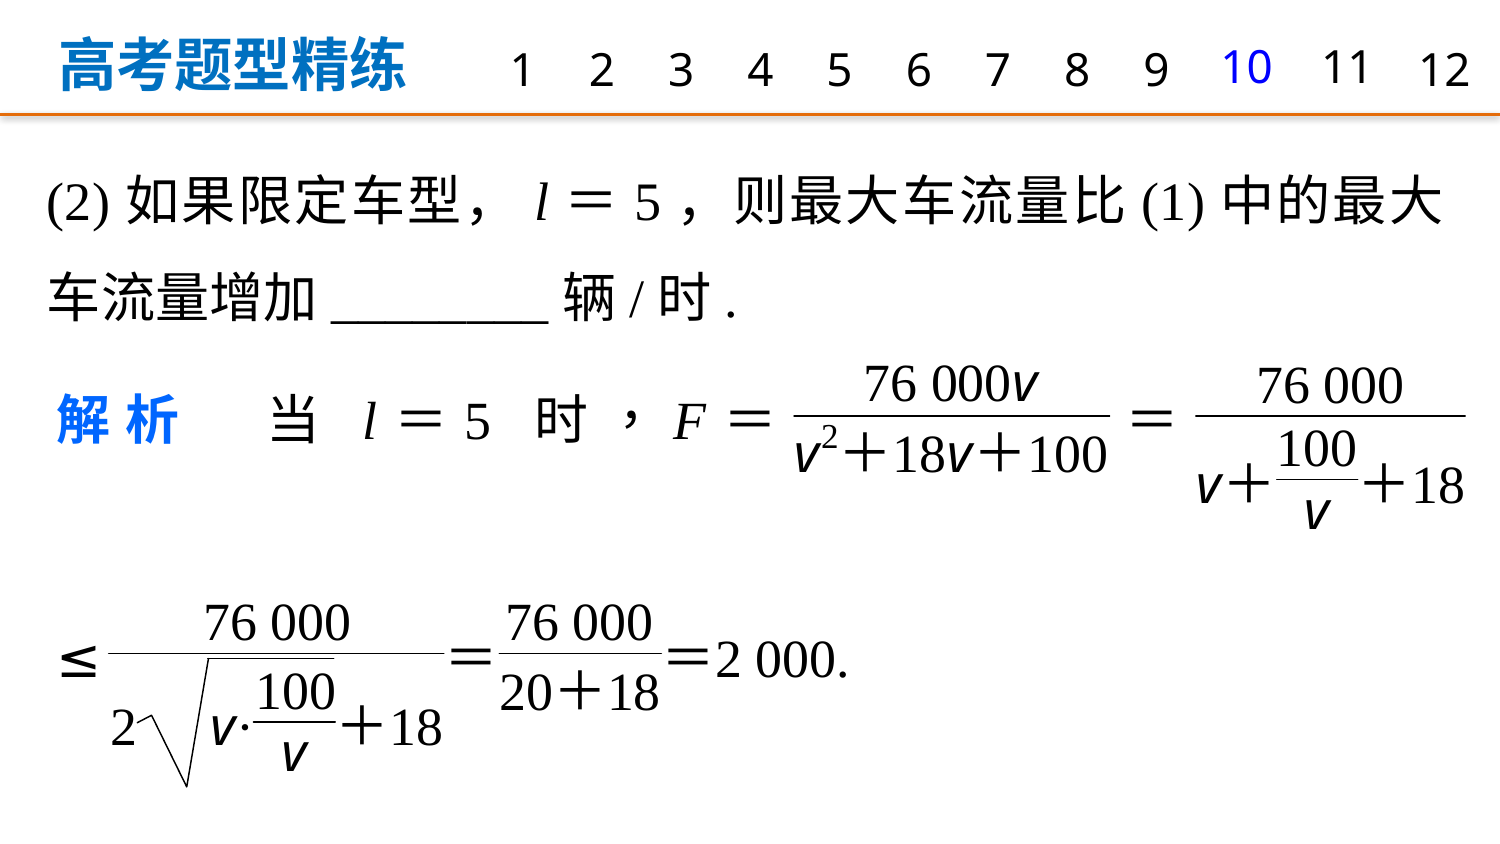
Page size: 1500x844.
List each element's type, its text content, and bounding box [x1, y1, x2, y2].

text_box 11 [1301, 36, 1394, 101]
text_box 5 [804, 36, 875, 106]
text_box 7 [963, 36, 1033, 106]
text_box 2 [567, 36, 637, 106]
text_box 9 [1121, 36, 1192, 106]
text_box 6 [884, 36, 954, 106]
text_box 高考题型精练 [43, 20, 423, 105]
text_box 1 [488, 36, 558, 106]
text_box 8 [1042, 36, 1113, 106]
text_box 12 [1402, 36, 1486, 106]
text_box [56, 350, 1466, 830]
text_box 10 [1201, 36, 1293, 101]
text_box 3 [646, 36, 716, 106]
text_box 4 [725, 36, 796, 106]
text_box (2)如果限定车型，l＝5，则最大车流量比(1)中的最大车流量增加________辆/时. [32, 126, 1459, 337]
